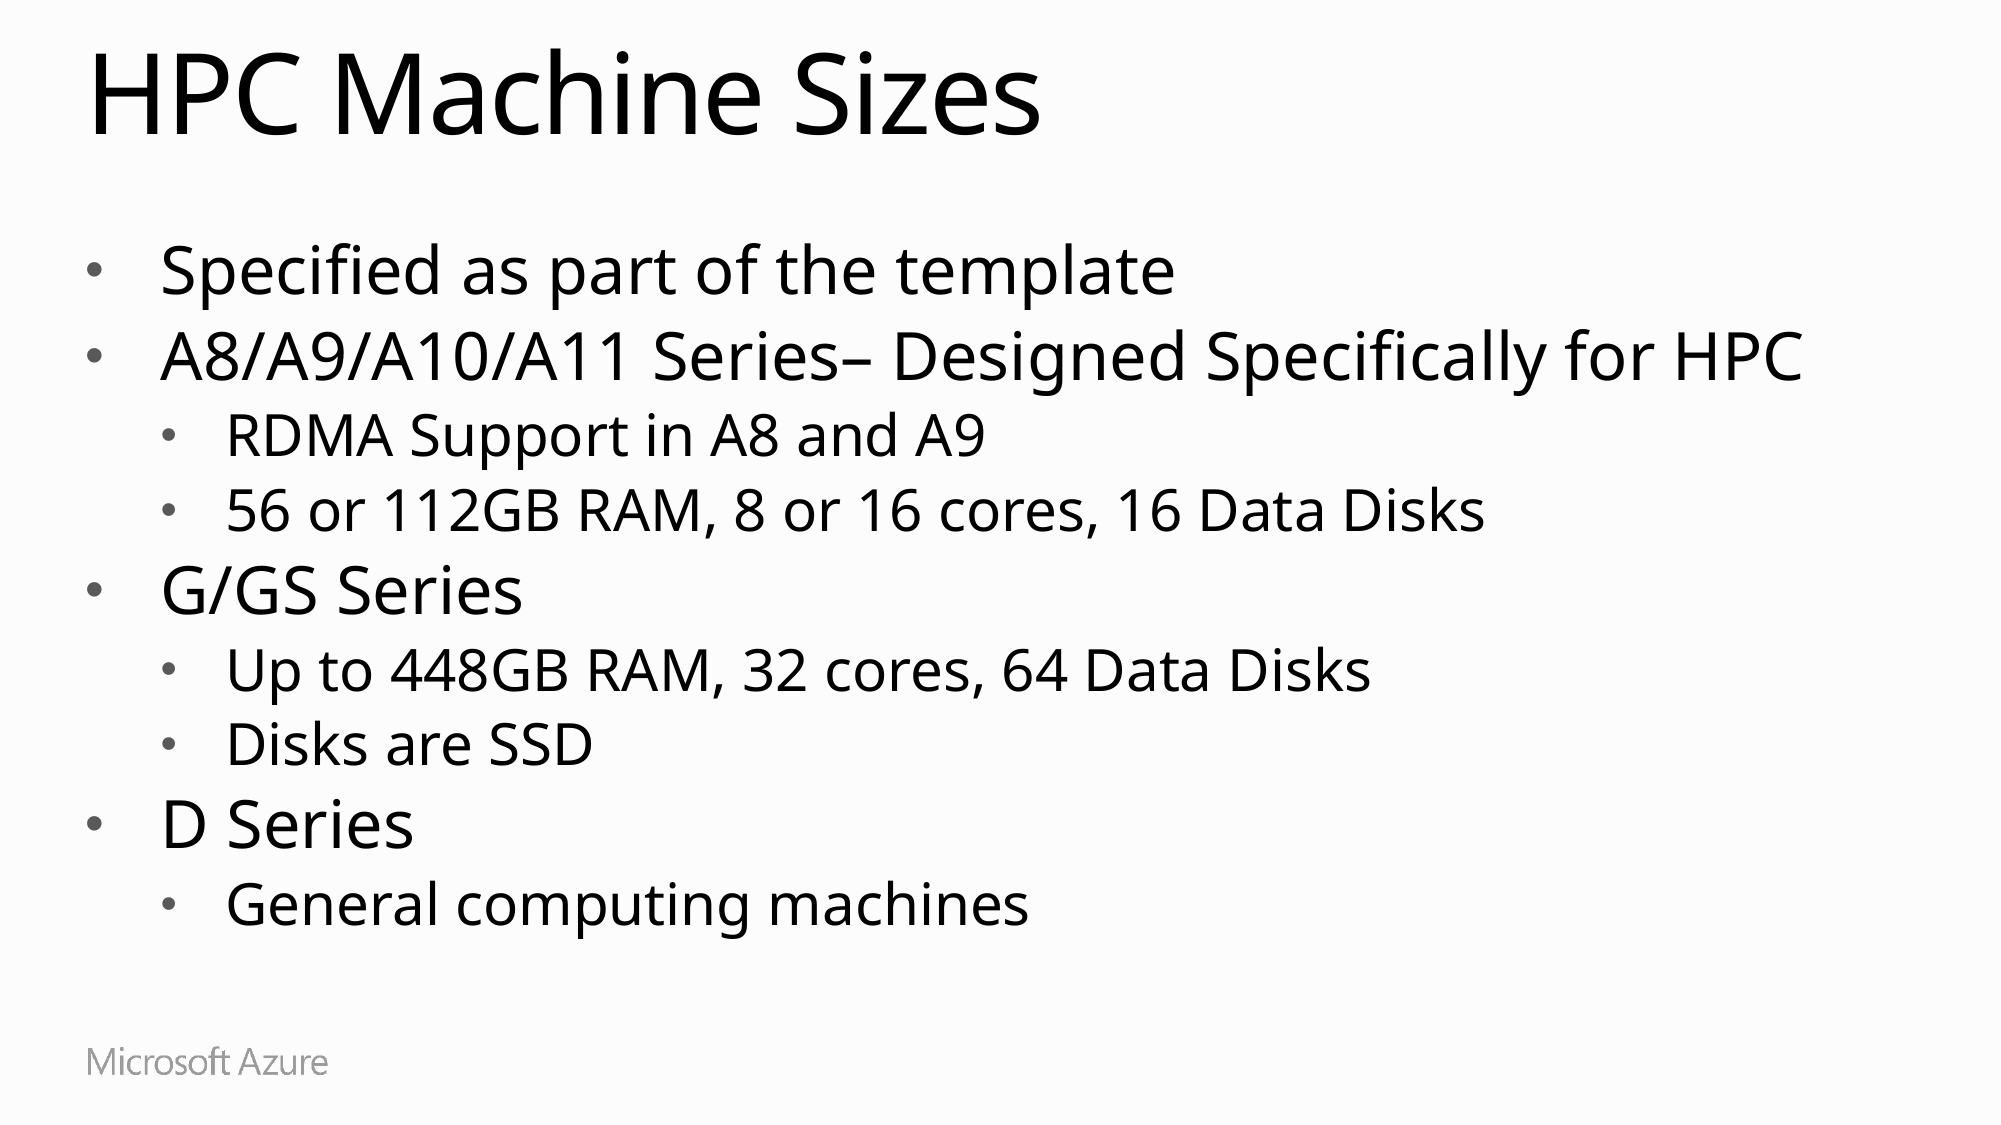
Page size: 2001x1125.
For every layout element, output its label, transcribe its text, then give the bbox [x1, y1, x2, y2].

list Specified as part of the template A8/A9/A10/A11 Series– Designed Specifically for HPC RDMA Support in A8 and A9 56 or 112GB RAM, 8 or 16 cores, 16 Data Disks G/GS Series Up to 448GB RAM, 32 cores, 64 Data Disks Disks are SSD D Series General computing machines [85, 237, 1915, 1055]
title HPC Machine Sizes [85, 37, 1915, 161]
